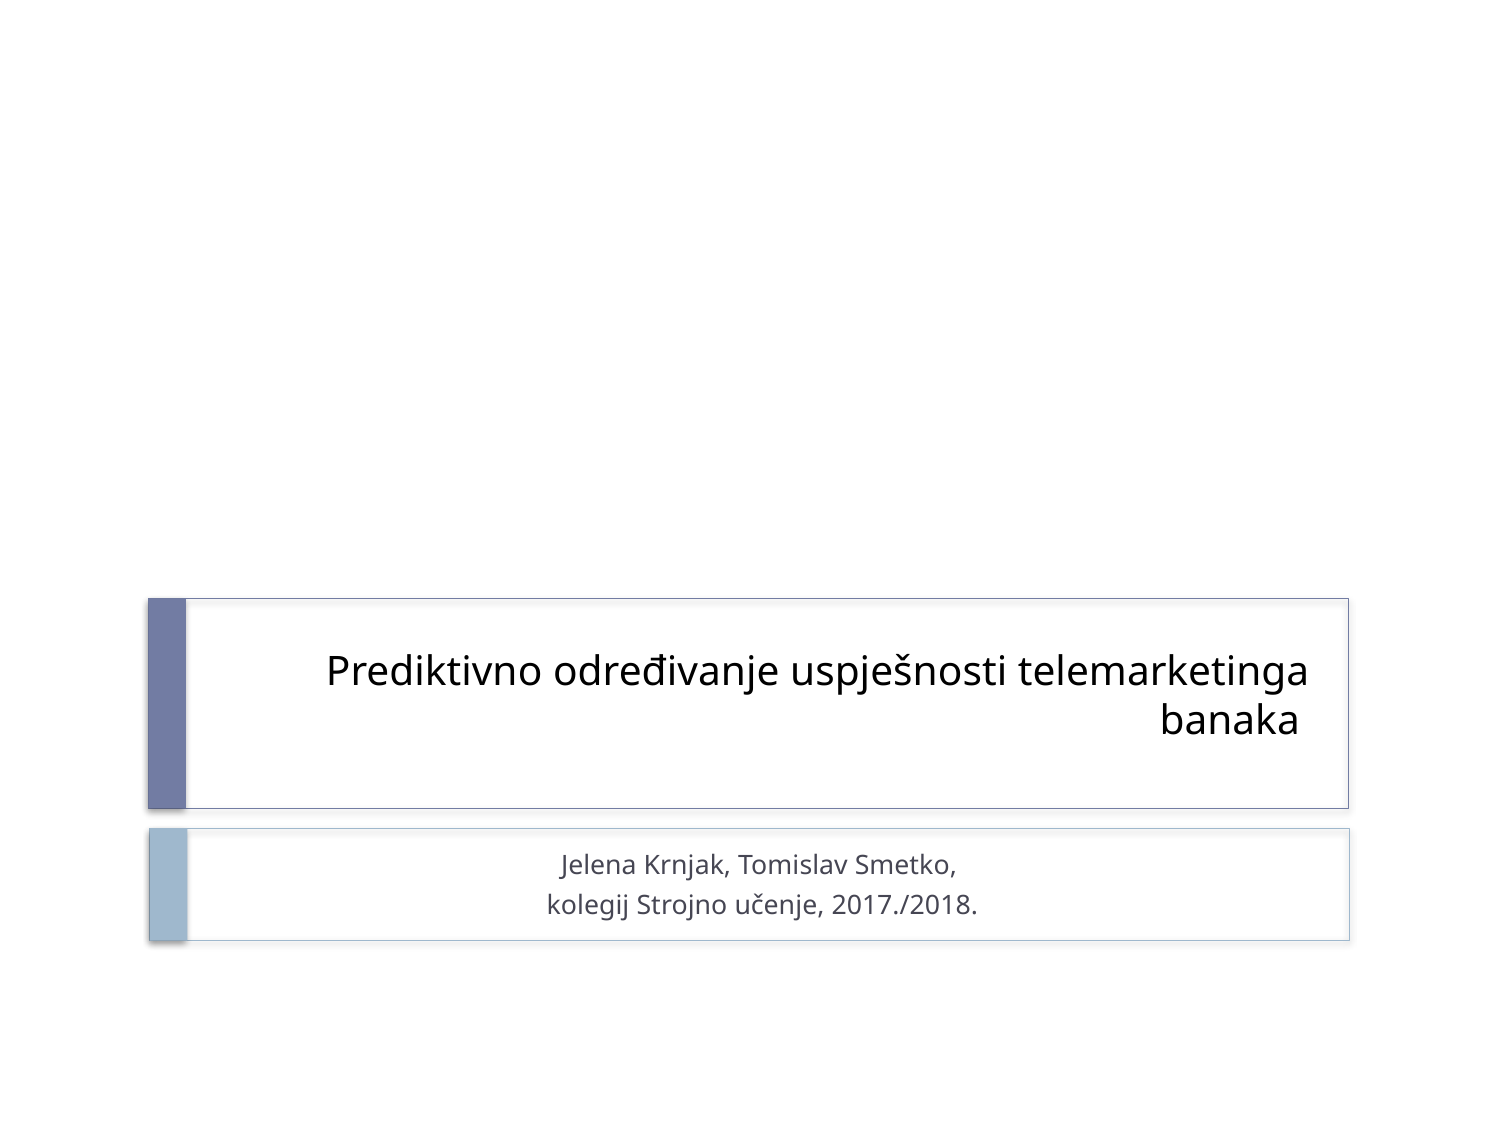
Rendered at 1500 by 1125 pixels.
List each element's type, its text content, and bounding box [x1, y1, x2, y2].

subtitle Jelena Krnjak, Tomislav Smetko, kolegij Strojno učenje, 2017./2018. [200, 840, 1325, 929]
title Prediktivno određivanje uspješnosti telemarketinga banaka [200, 637, 1325, 800]
